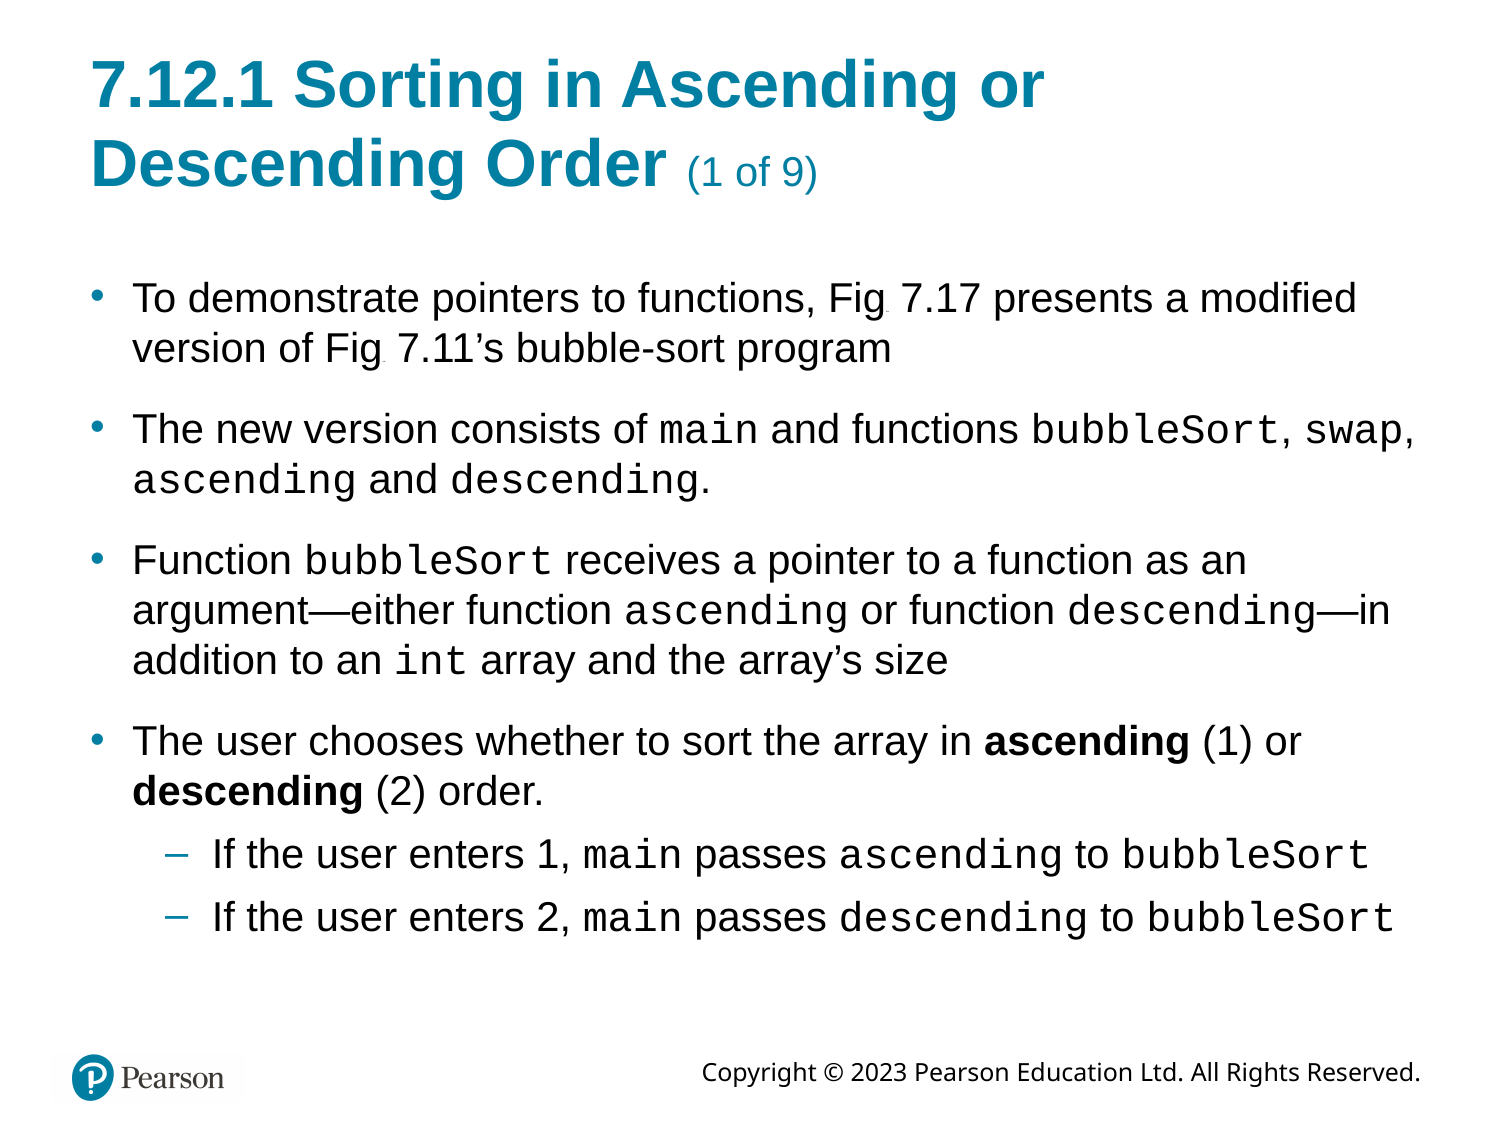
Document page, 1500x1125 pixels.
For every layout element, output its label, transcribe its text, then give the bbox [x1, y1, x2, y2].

list To demonstrate pointers to functions, Figure 7.17 presents a modified version of Figure 7.11’s bubble-sort program The new version consists of main and functions bubbleSort, swap, ascending and descending. Function bubbleSort receives a pointer to a function as an argument—either function ascending or function descending—in addition to an int array and the array’s size The user chooses whether to sort the array in ascending (1) or descending (2) order. If the user enters 1, main passes ascending to bubbleSort If the user enters 2, main passes descending to bubbleSort [75, 255, 1448, 1008]
title 7.12.1 Sorting in Ascending or Descending Order (1 of 9) [75, 35, 1425, 216]
picture [51, 1053, 245, 1102]
